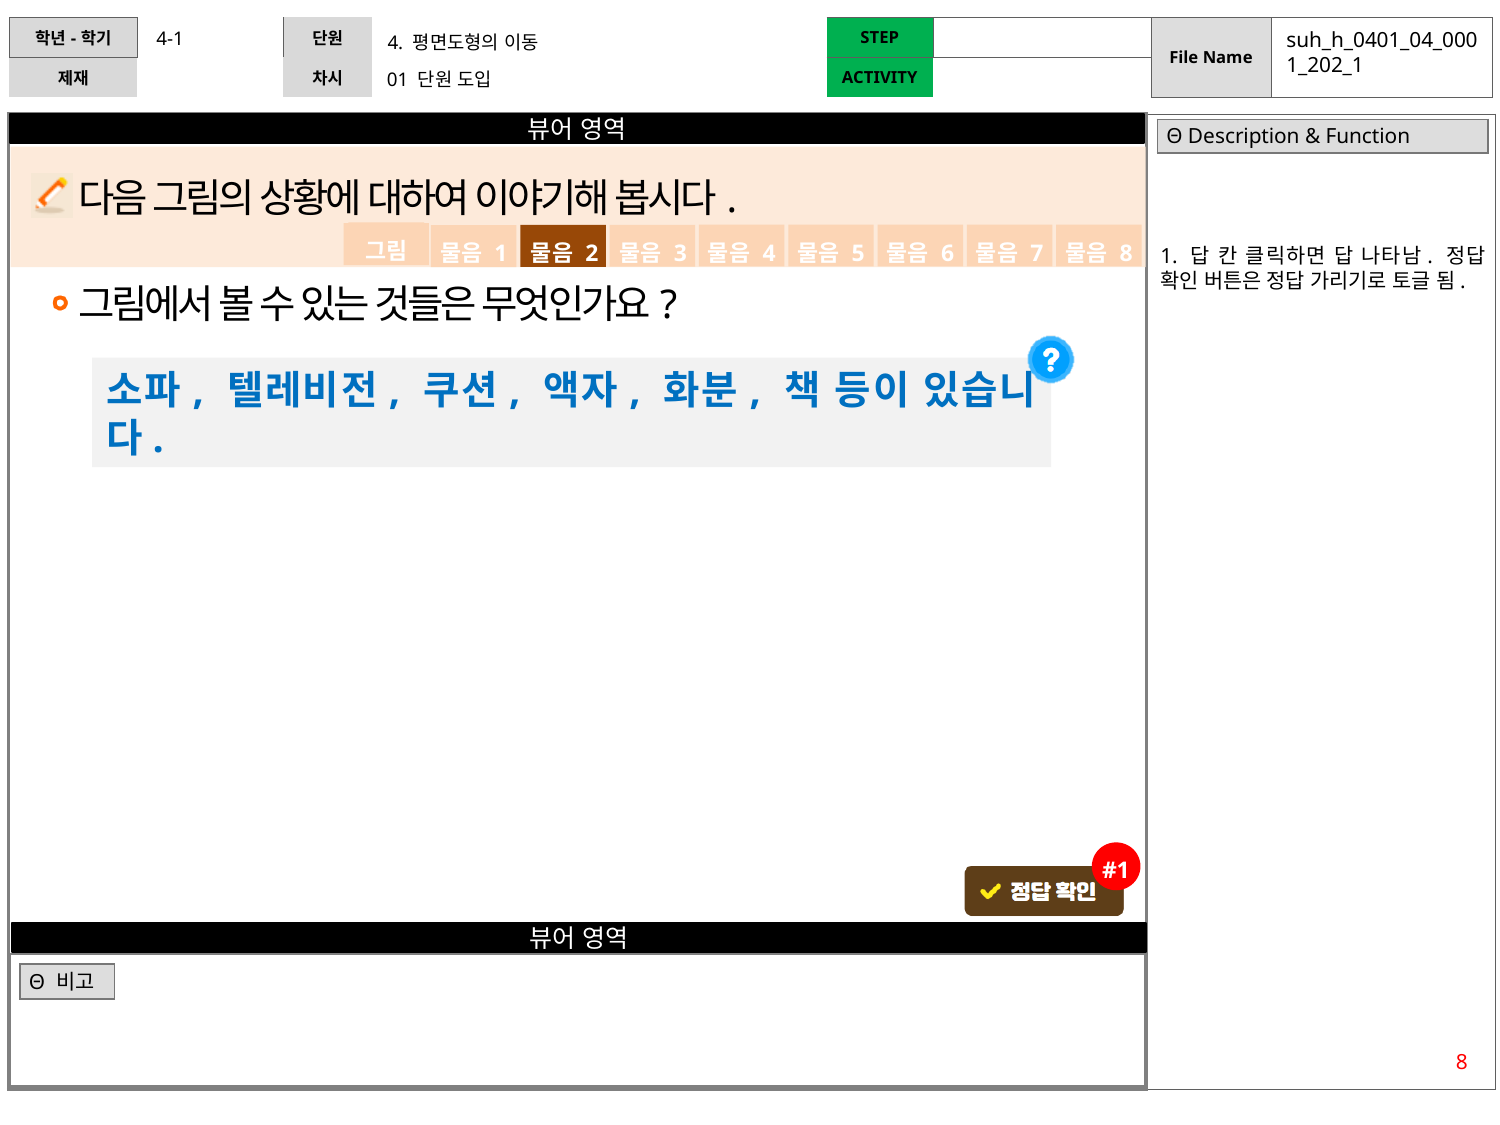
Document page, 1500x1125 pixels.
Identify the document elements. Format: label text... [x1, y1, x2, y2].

text_box 1. 답 칸 클릭하면 답 나타남. 정답 확인 버튼은 정답 가리기로 토글 됨. [1145, 160, 1500, 351]
table_header Θ Description & Function [1158, 120, 1487, 152]
text_box 소파, 텔레비전, 쿠션, 액자, 화분, 책 등이 있습니다. [92, 357, 1052, 468]
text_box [520, 224, 607, 268]
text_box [343, 222, 430, 266]
picture [1021, 330, 1081, 390]
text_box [877, 224, 964, 267]
text_box suh_h_0401_04_0001_202_1 [1271, 18, 1500, 84]
picture [49, 292, 70, 314]
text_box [609, 224, 696, 267]
text_box 4. 평면도형의 이동 [372, 23, 828, 48]
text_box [966, 224, 1053, 267]
text_box #1 [1090, 840, 1143, 889]
picture [963, 863, 1126, 918]
text_box 다음 그림의 상황에 대하여 이야기해 봅시다. [63, 165, 880, 228]
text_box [433, 224, 517, 268]
picture [31, 173, 73, 218]
text_box [9, 145, 1148, 269]
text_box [698, 224, 785, 267]
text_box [788, 224, 874, 267]
text_box 01 단원 도입 [372, 60, 821, 96]
text_box 그림에서 볼 수 있는 것들은 무엇인가요? [63, 272, 1082, 335]
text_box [1055, 224, 1142, 267]
text_box 4-1 [141, 18, 284, 55]
